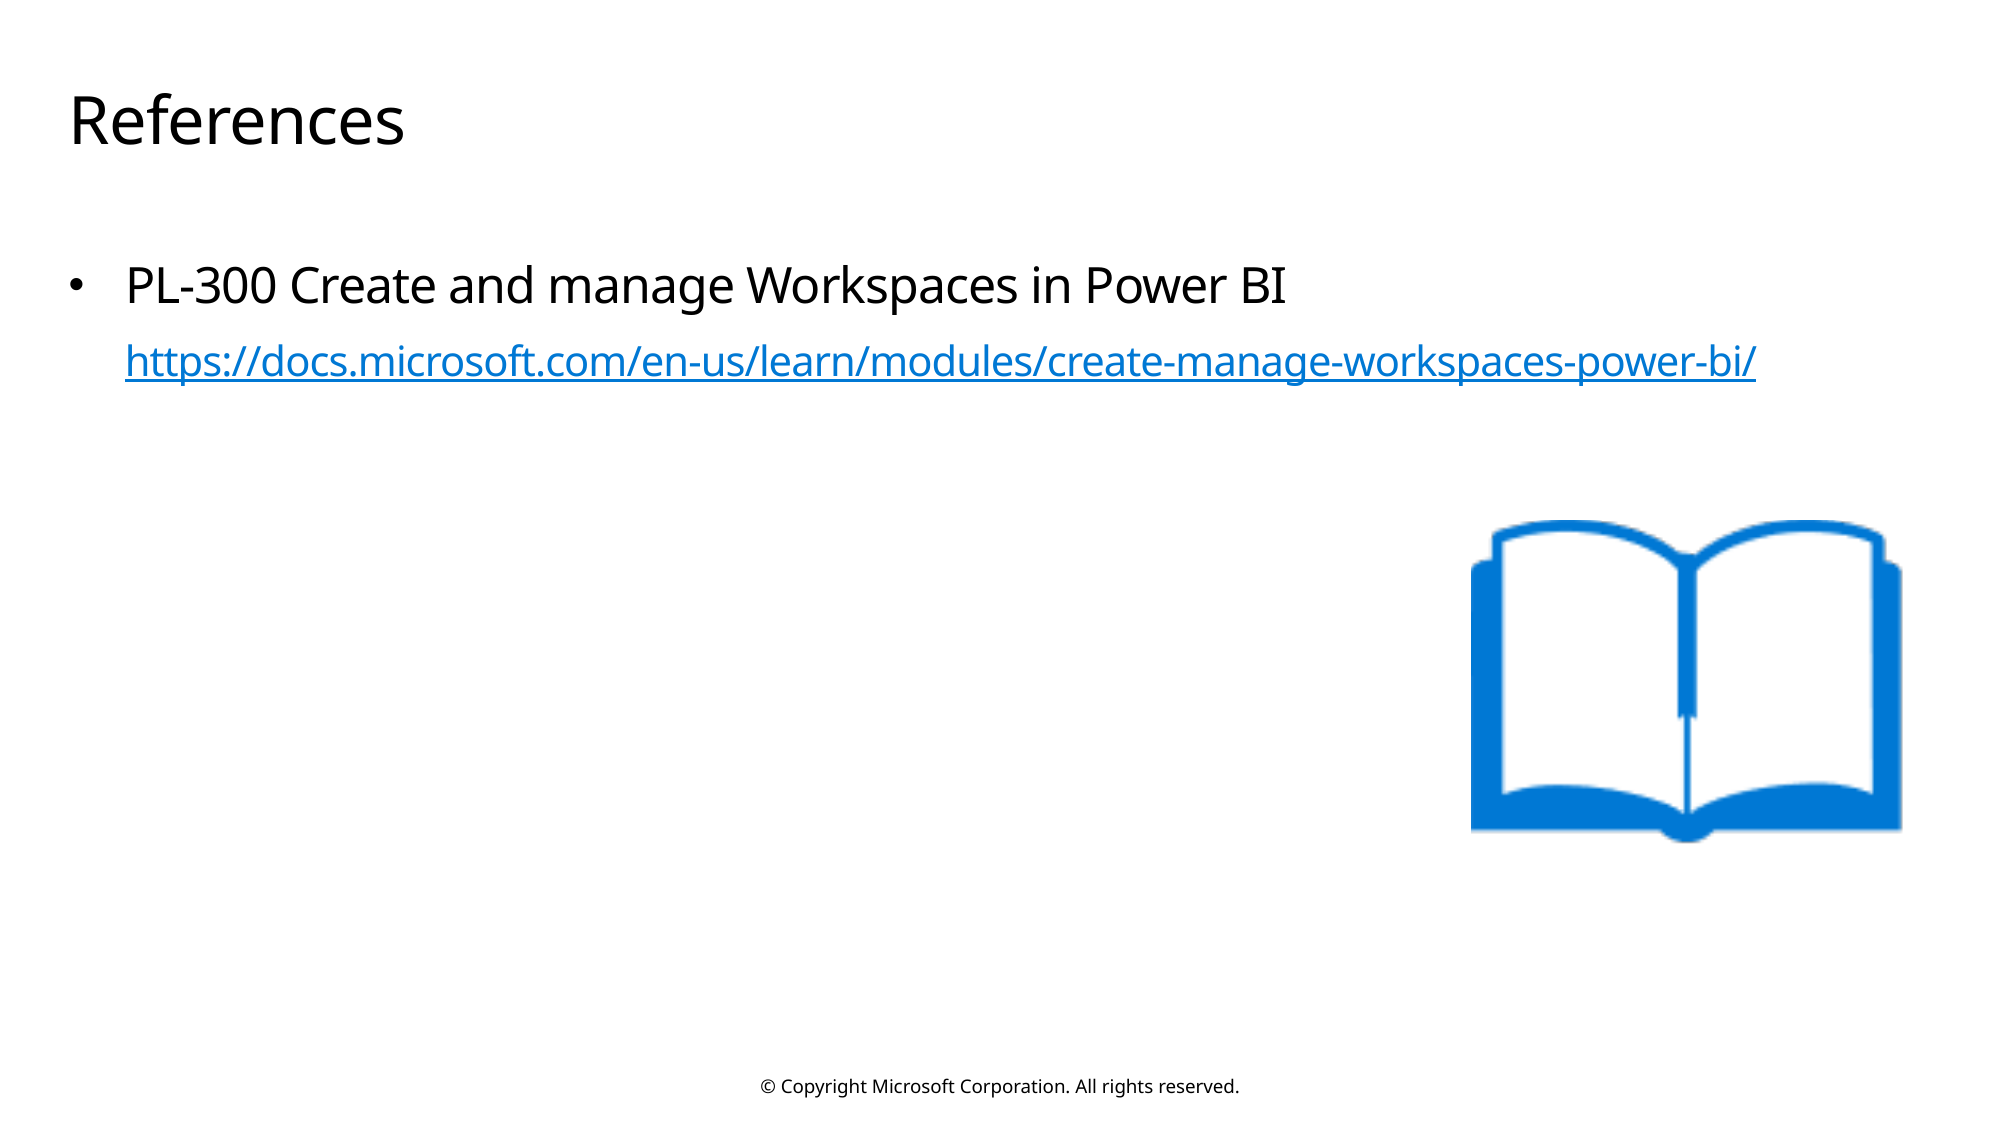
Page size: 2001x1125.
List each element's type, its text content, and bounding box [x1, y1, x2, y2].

picture [1471, 519, 1906, 853]
title References [68, 72, 1930, 184]
list PL-300 Create and manage Workspaces in Power BI https://docs.microsoft.com/en-us/learn/modules/create-manage-workspaces-power-bi/ [68, 238, 1930, 402]
